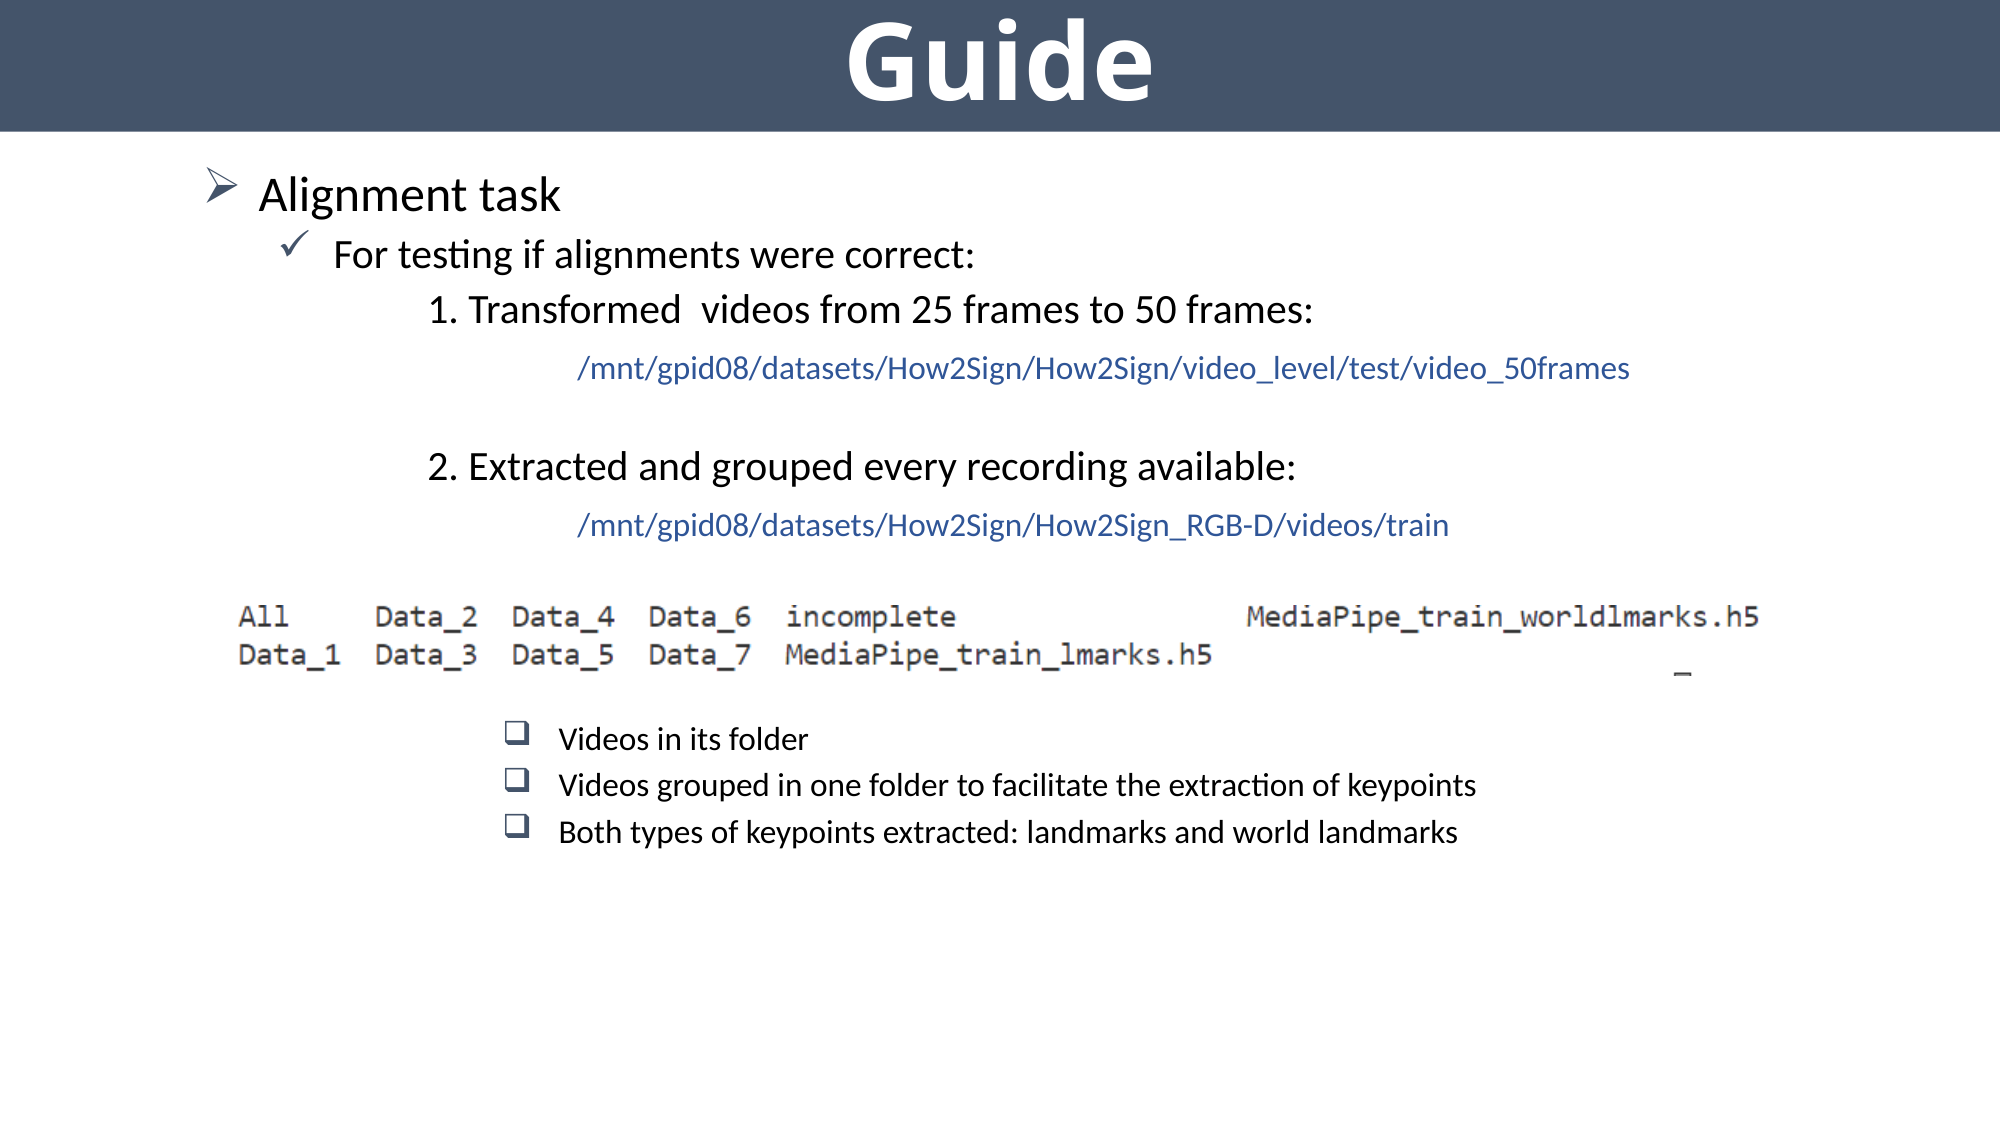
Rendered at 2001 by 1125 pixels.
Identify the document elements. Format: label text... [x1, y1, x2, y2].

picture [220, 605, 1780, 676]
title Guide [0, 0, 2000, 132]
subtitle Alignment task For testing if alignments were correct: 1. Transformed videos from 25 frames to 50 frames: /mnt/gpid08/datasets/How2Sign/How2Sign/video_level/test/video_50frames 2. Extracted and grouped every recording available: /mnt/gpid08/datasets/How2Sign/How2Sign_RGB-D/videos/train Videos in its folder Videos grouped in one folder to facilitate the extraction of keypoints Both types of keypoints extracted: landmarks and world landmarks [187, 160, 1862, 1050]
